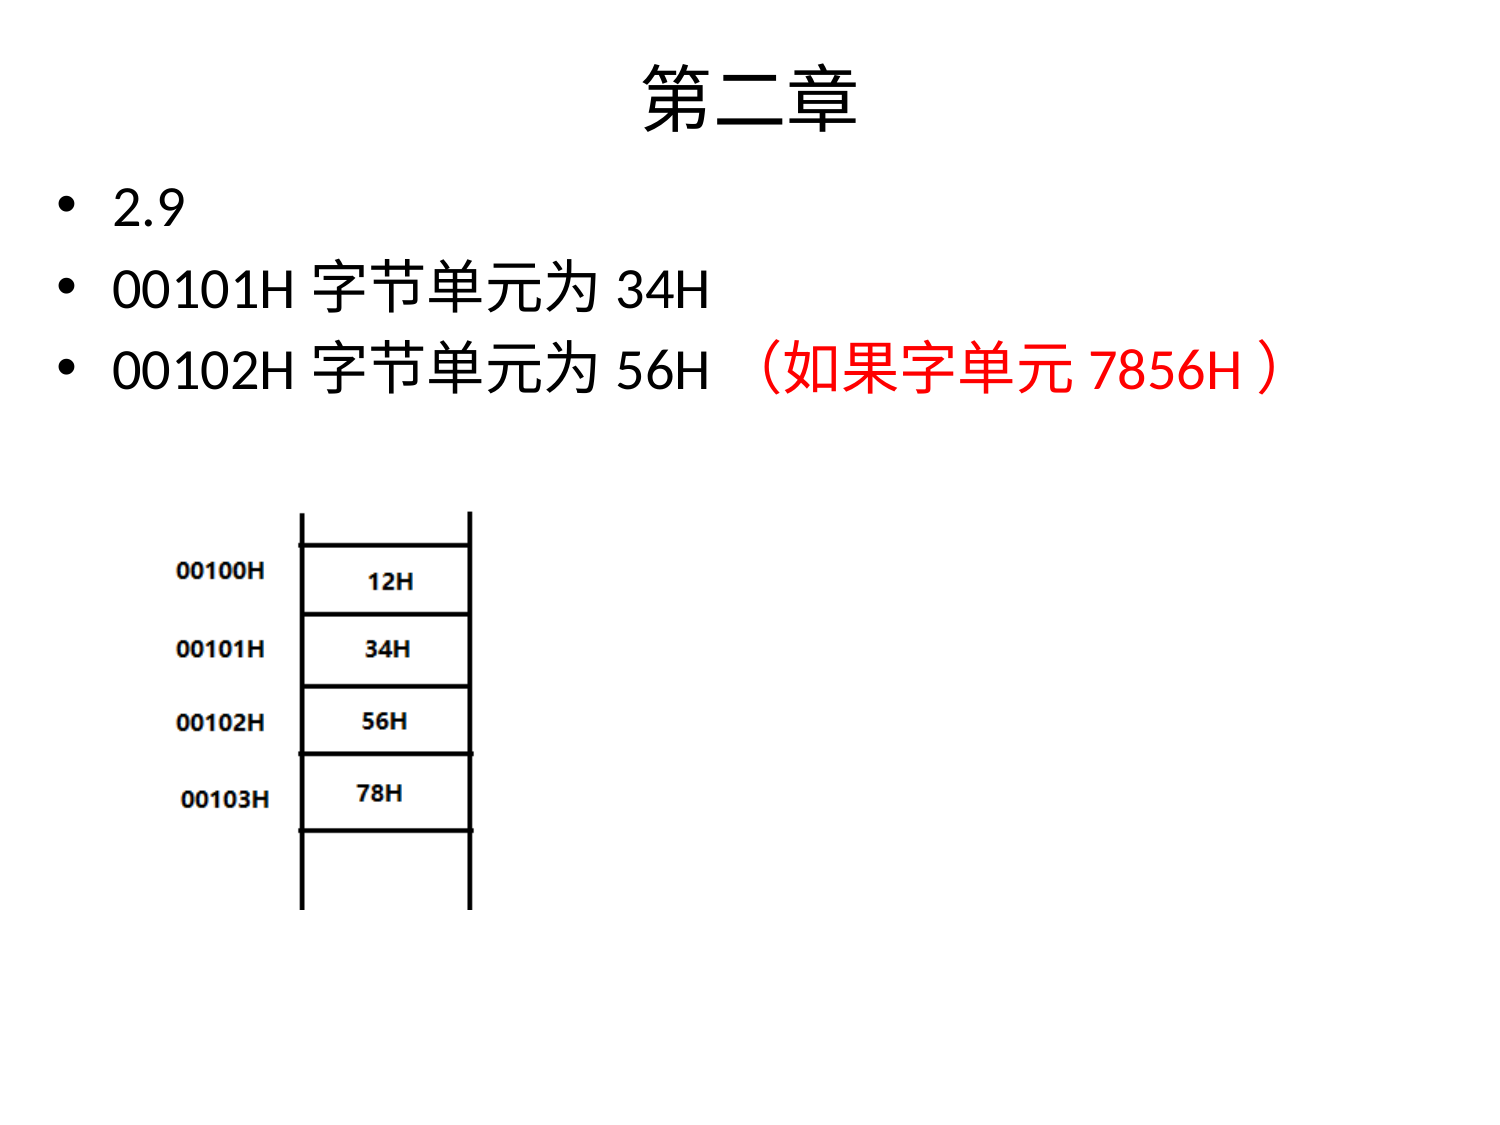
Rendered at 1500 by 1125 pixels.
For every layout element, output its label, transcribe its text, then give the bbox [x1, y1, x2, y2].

list 2.9 00101H字节单元为34H 00102H字节单元为56H（如果字单元7856H） [41, 160, 1471, 1106]
title 第二章 [75, 45, 1425, 149]
picture [123, 479, 532, 910]
